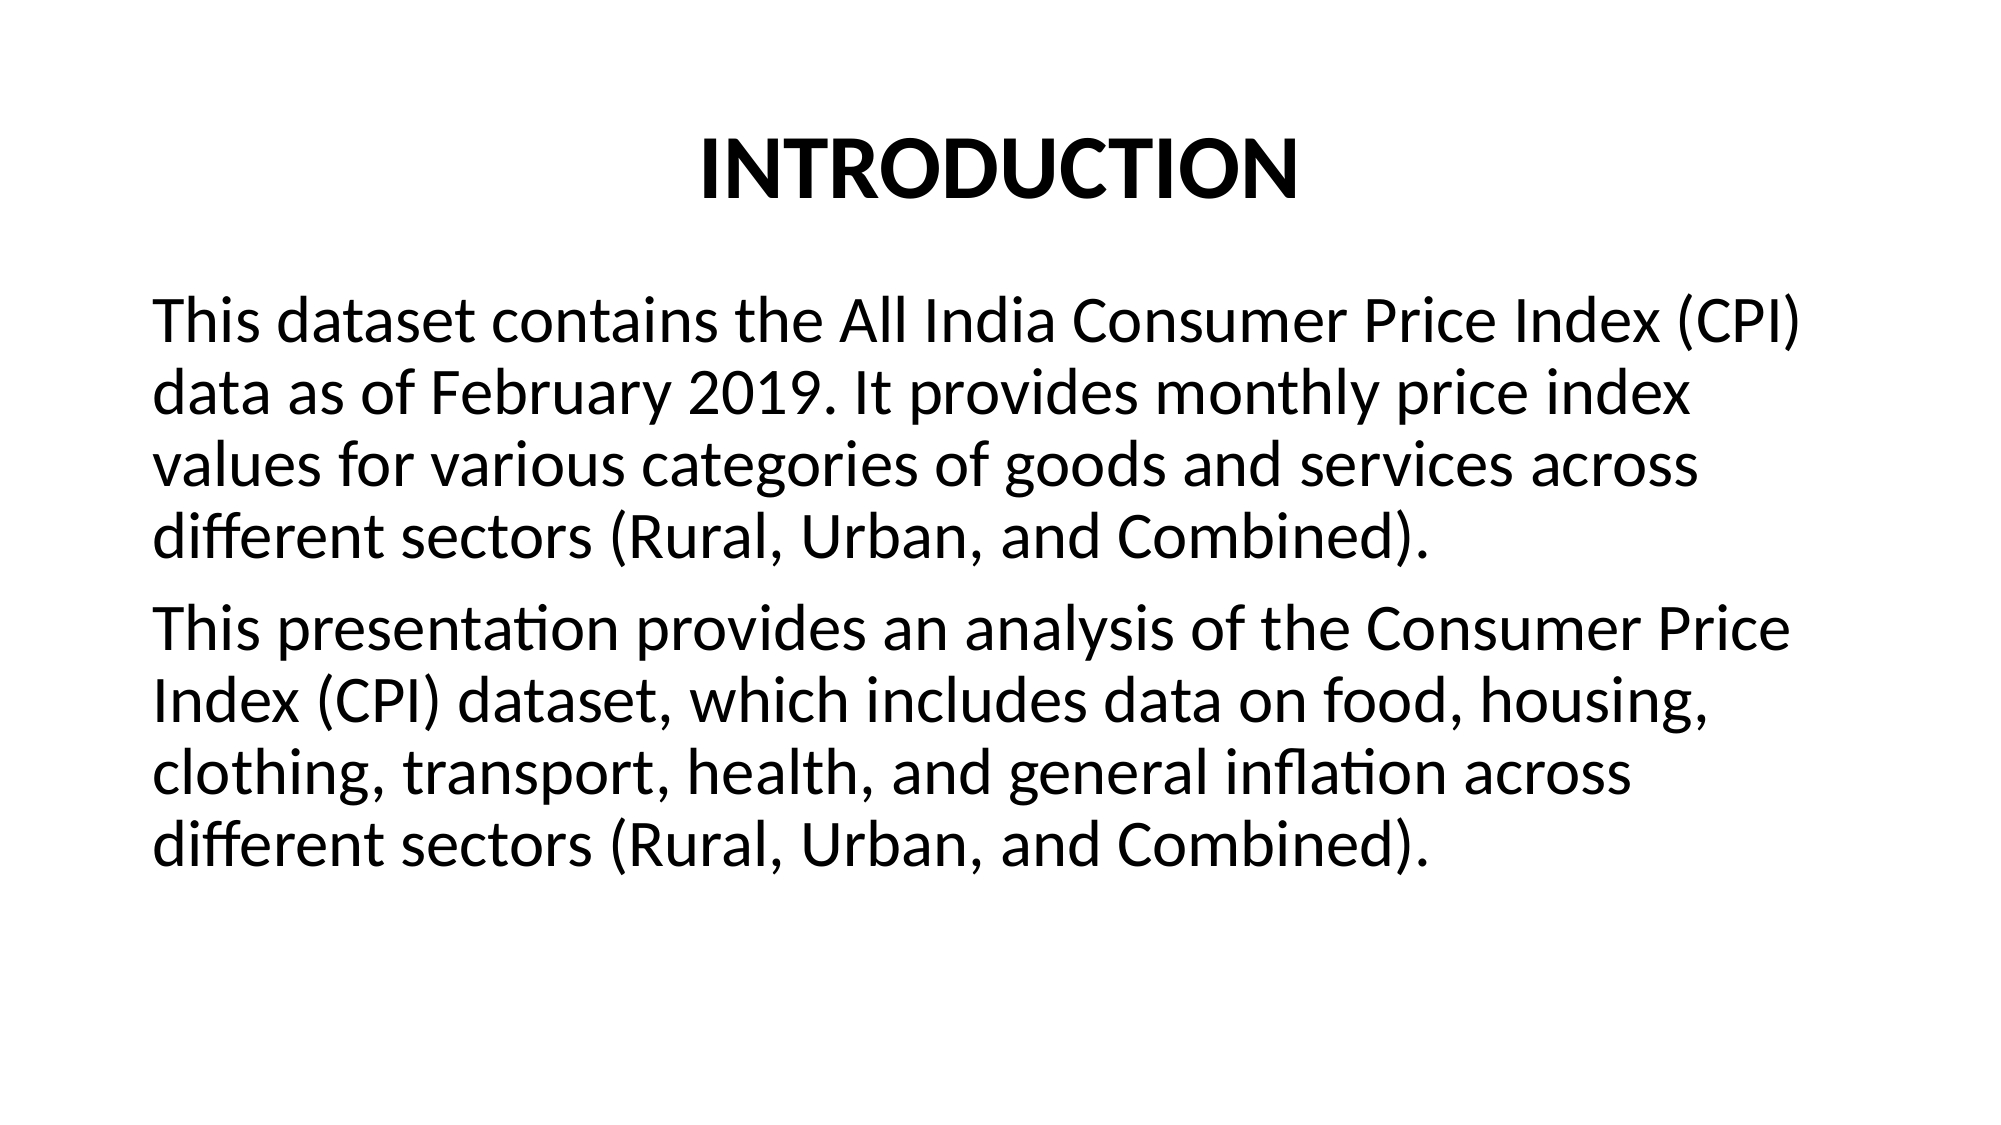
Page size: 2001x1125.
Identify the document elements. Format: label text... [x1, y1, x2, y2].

list This dataset contains the All India Consumer Price Index (CPI) data as of February 2019. It provides monthly price index values for various categories of goods and services across different sectors (Rural, Urban, and Combined). This presentation provides an analysis of the Consumer Price Index (CPI) dataset, which includes data on food, housing, clothing, transport, health, and general inflation across different sectors (Rural, Urban, and Combined). [137, 277, 1863, 992]
title INTRODUCTION [137, 59, 1863, 277]
